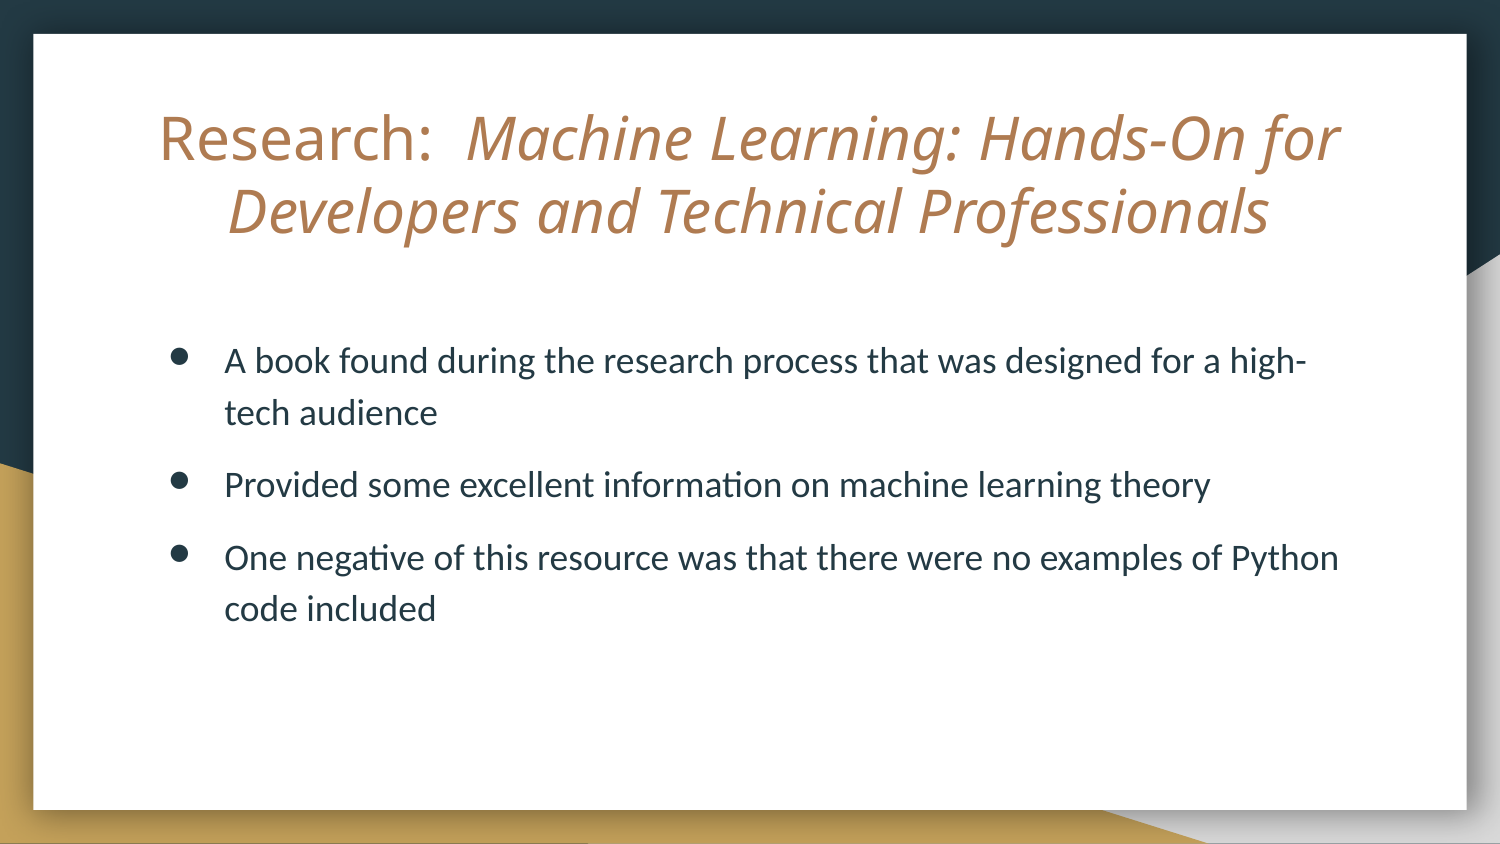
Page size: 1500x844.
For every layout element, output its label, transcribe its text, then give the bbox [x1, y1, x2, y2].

text_box Research: Machine Learning: Hands-On for Developers and Technical Professionals [134, 85, 1366, 242]
text_box A book found during the research process that was designed for a high-tech audience Provided some excellent information on machine learning theory One negative of this resource was that there were no examples of Python code included [134, 313, 1366, 790]
